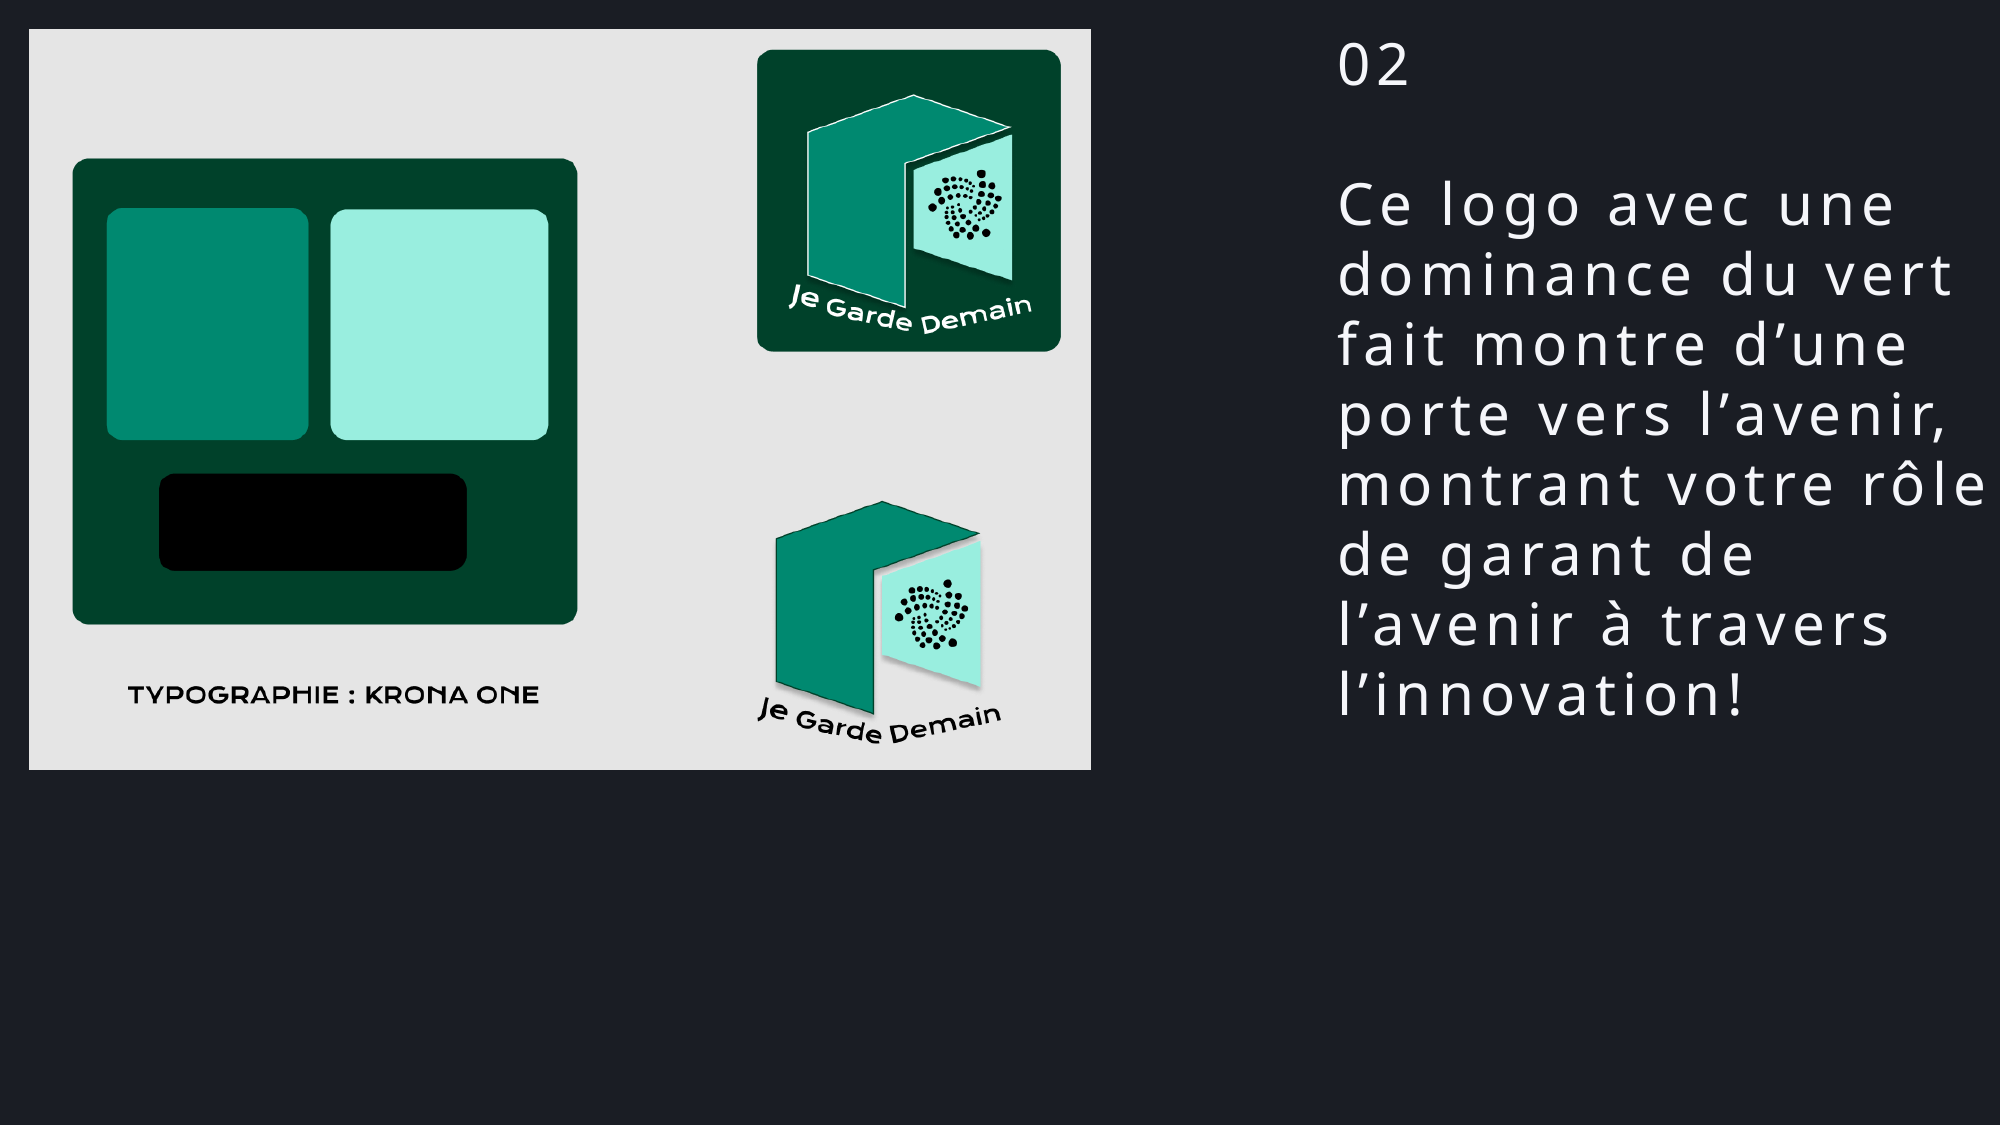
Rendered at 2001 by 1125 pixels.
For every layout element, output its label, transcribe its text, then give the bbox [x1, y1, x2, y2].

picture [29, 29, 1091, 770]
text_box 02 Ce logo avec une dominance du vert fait montre d’une porte vers l’avenir, montrant votre rôle de garant de l’avenir à travers l’innovation! [1337, 27, 2000, 728]
